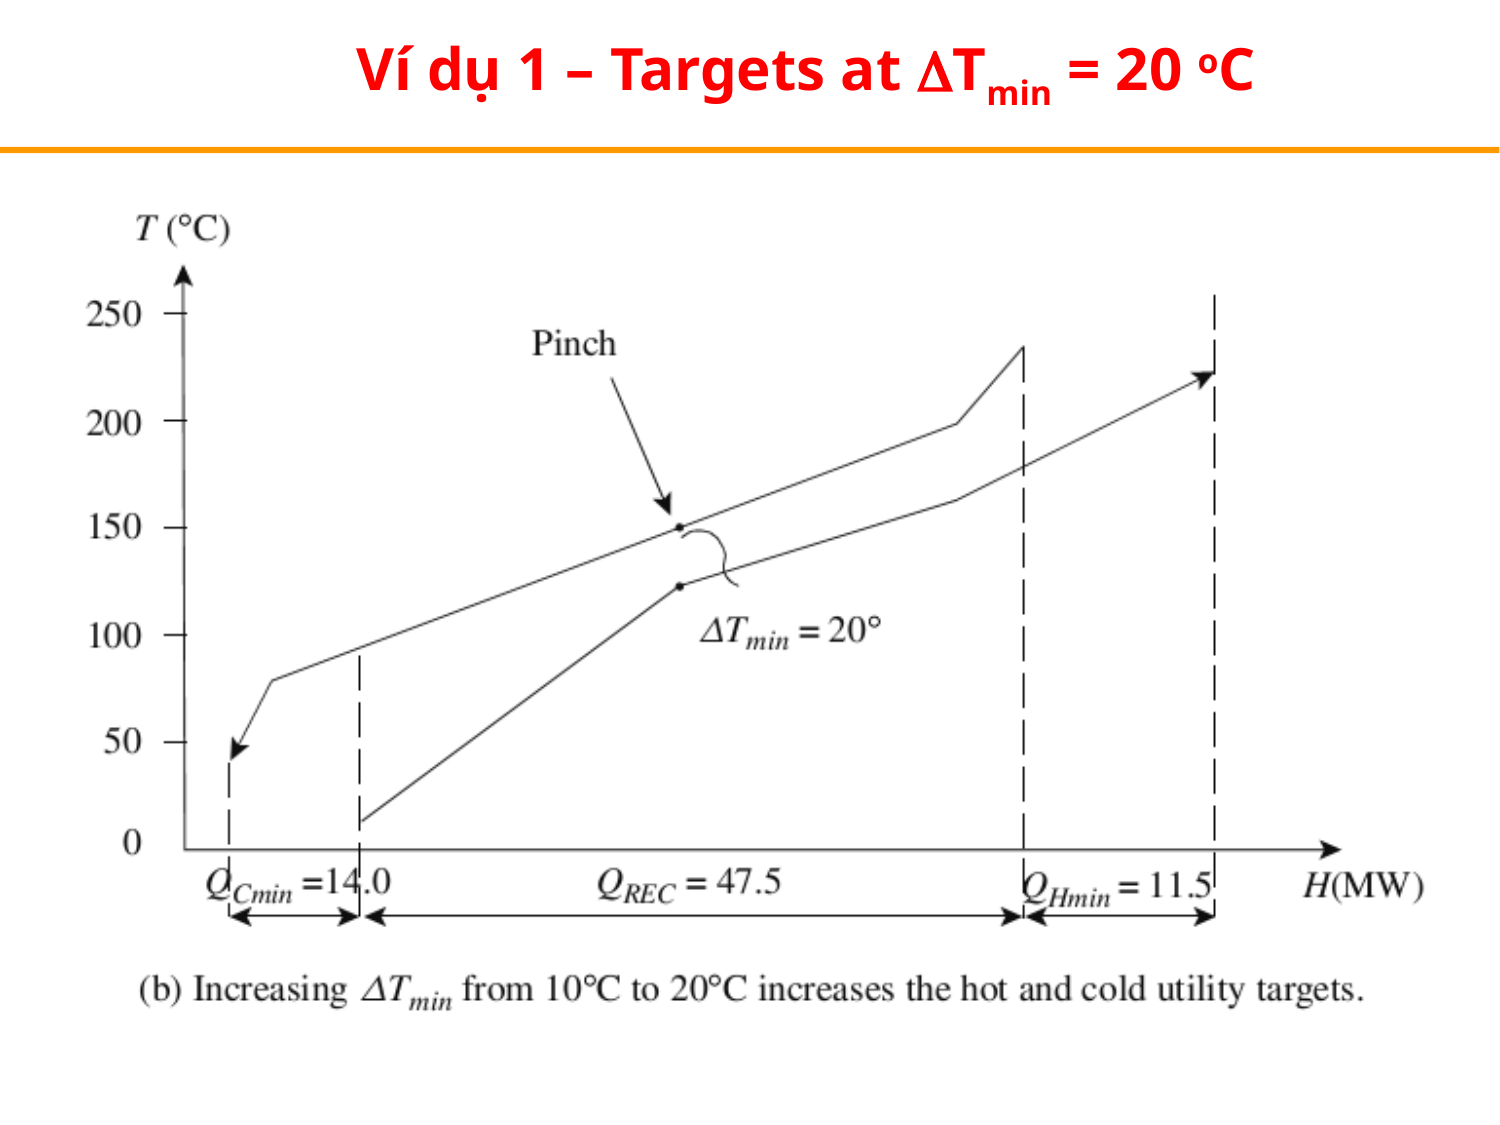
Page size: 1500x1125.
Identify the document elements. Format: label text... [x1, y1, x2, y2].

text_box Ví dụ 1 – Targets at Tmin = 20 oC [212, 24, 1400, 120]
picture [24, 190, 1476, 1038]
